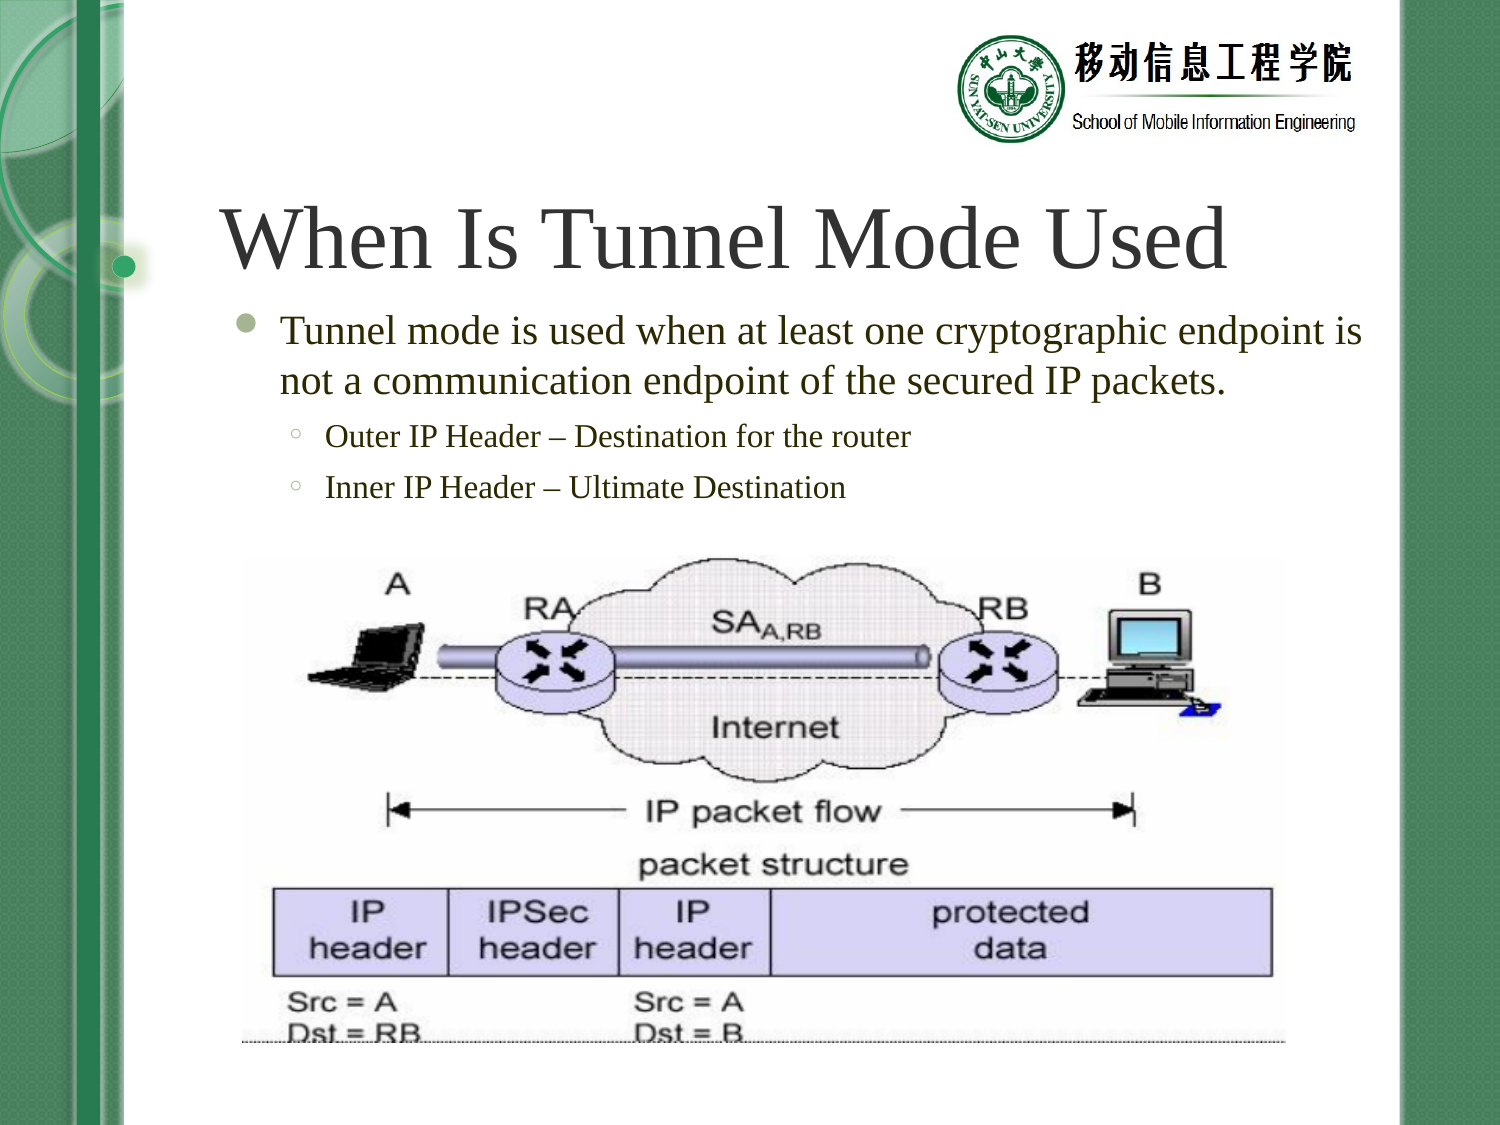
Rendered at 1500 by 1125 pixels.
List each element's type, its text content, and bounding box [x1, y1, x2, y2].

picture [241, 545, 1287, 1044]
list Tunnel mode is used when at least one cryptographic endpoint is not a communication endpoint of the secured IP packets. Outer IP Header – Destination for the router Inner IP Header – Ultimate Destination [204, 232, 1399, 950]
picture [950, 30, 1365, 138]
title When Is Tunnel Mode Used [204, 138, 1388, 232]
